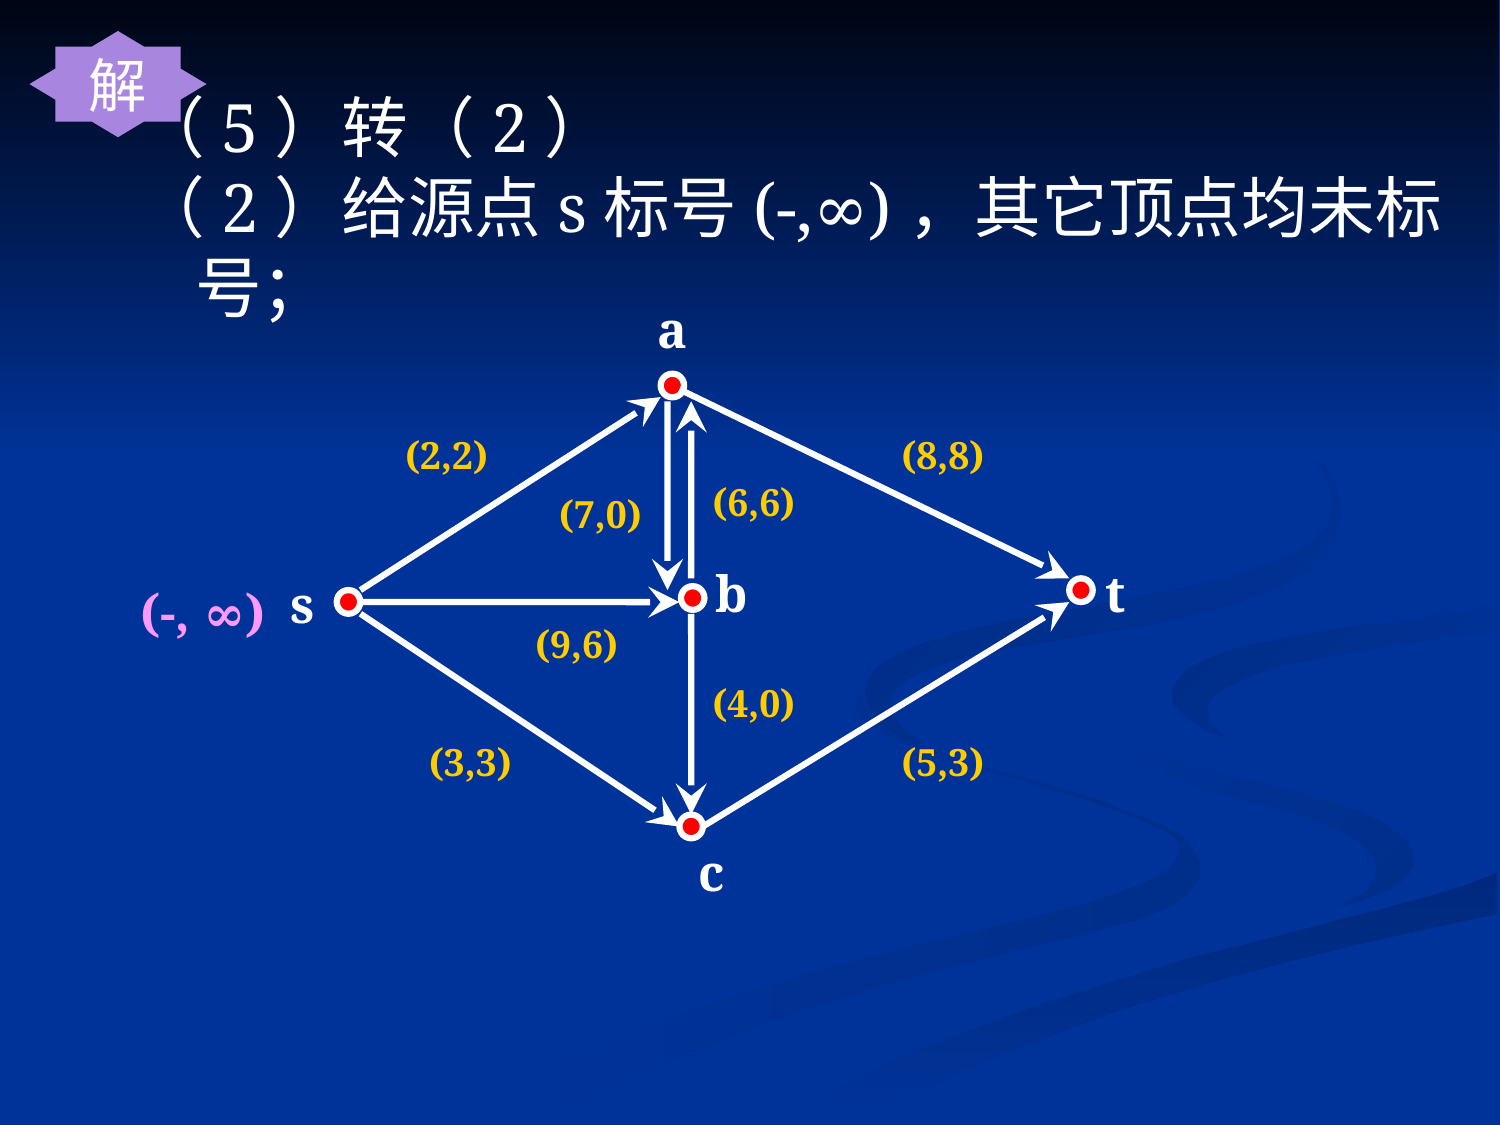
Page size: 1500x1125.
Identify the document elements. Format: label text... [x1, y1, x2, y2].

list （5）转（2） （2）给源点s标号(-,∞)，其它顶点均未标号； [123, 77, 1500, 350]
text_box 解 [29, 31, 207, 138]
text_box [277, 290, 1139, 910]
text_box (-, ∞) [125, 574, 272, 649]
